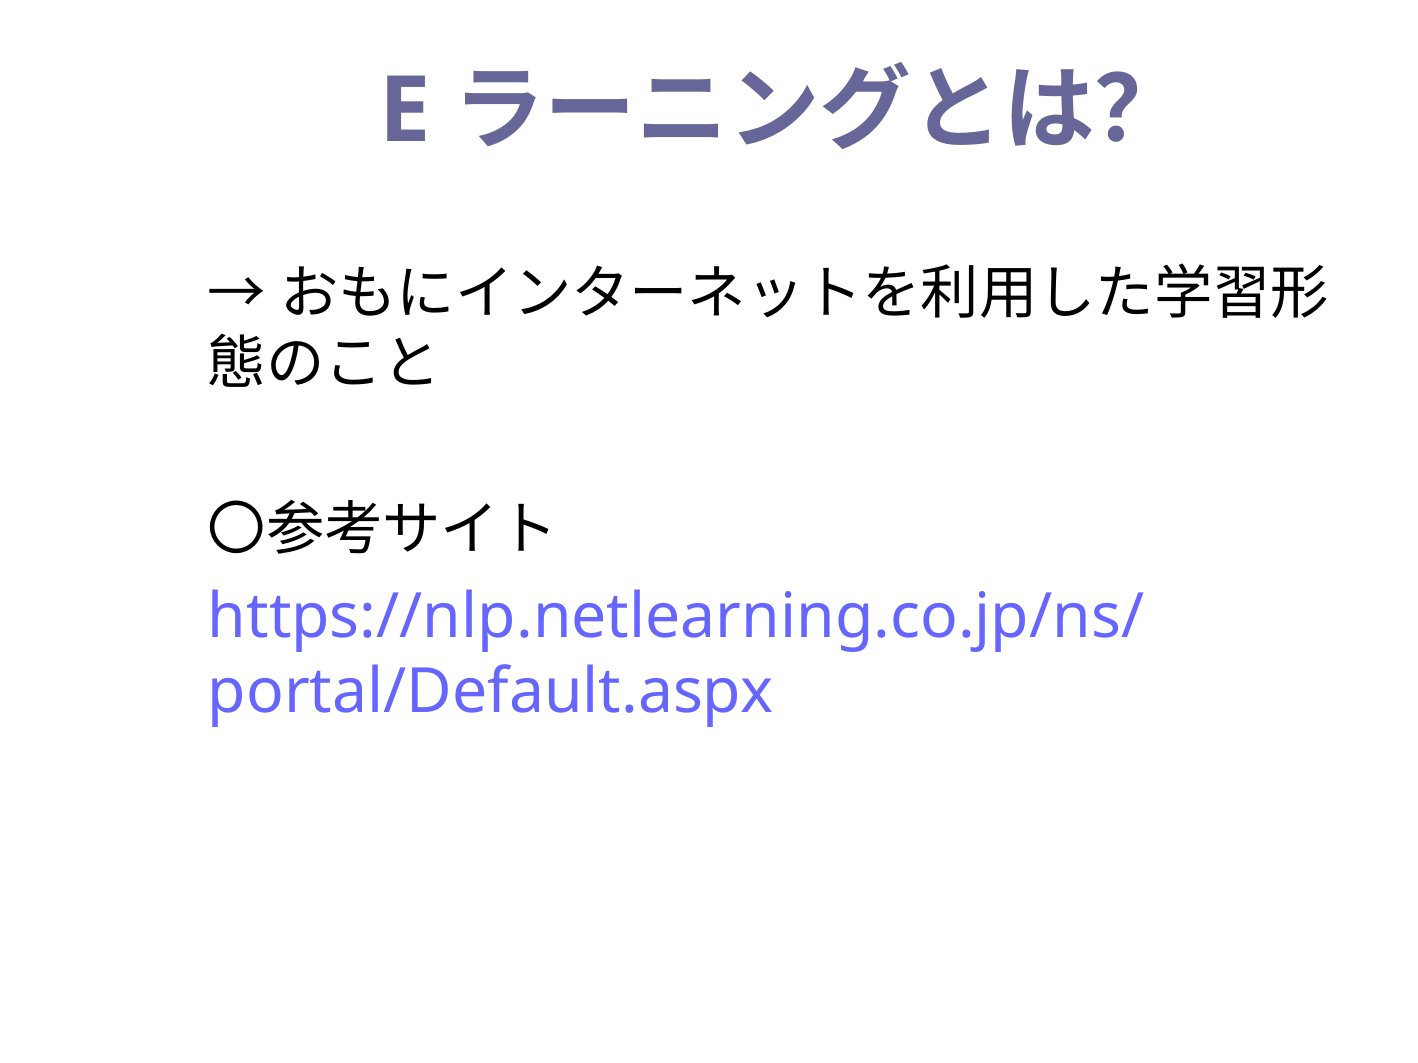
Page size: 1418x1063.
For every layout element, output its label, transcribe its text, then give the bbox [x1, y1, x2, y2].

title Eラーニングとは？ [195, 42, 1372, 220]
text_box →おもにインターネットを利用した学習形態のこと 〇参考サイト https://nlp.netlearning.co.jp/ns/portal/Default.aspx [193, 247, 1347, 950]
